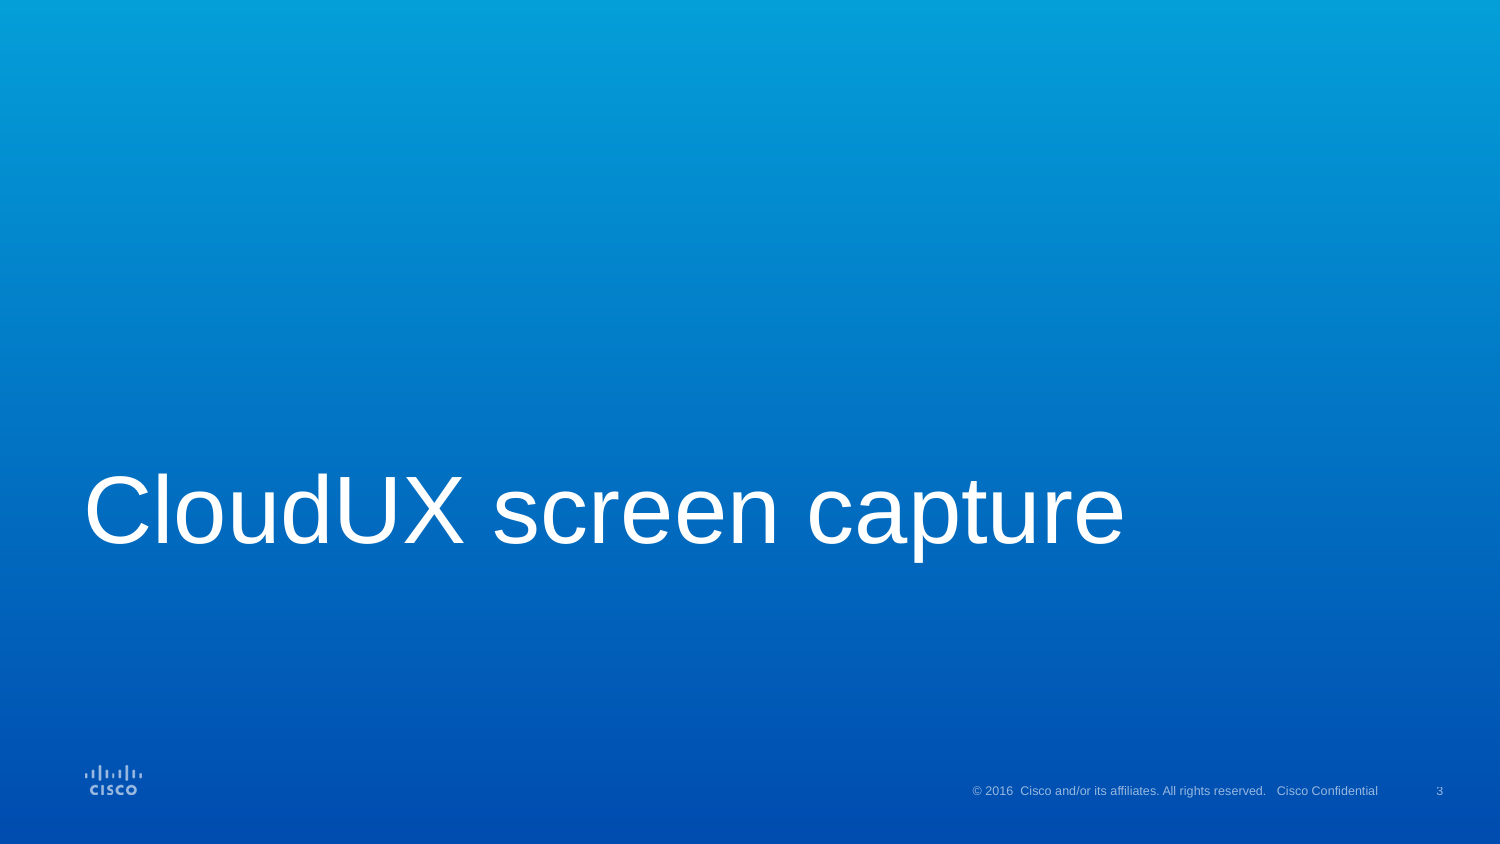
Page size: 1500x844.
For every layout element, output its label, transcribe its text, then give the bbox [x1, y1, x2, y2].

title CloudUX screen capture [68, 150, 1315, 572]
